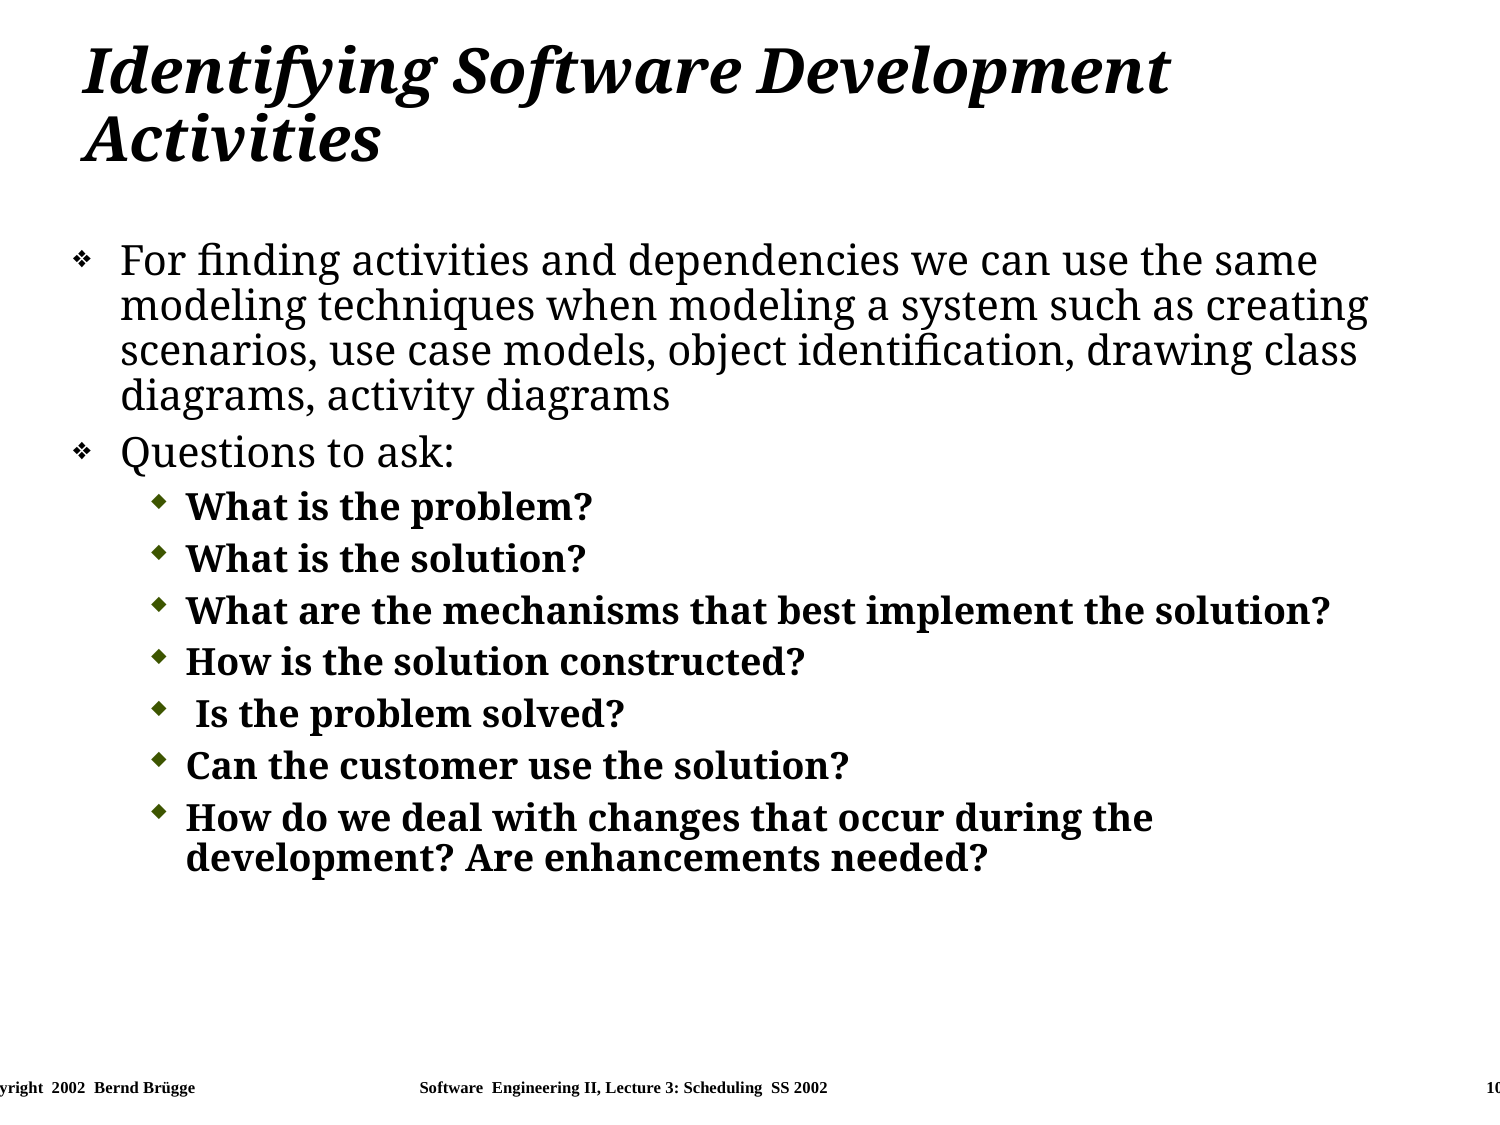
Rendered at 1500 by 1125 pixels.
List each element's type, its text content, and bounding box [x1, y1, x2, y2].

list For finding activities and dependencies we can use the same modeling techniques when modeling a system such as creating scenarios, use case models, object identification, drawing class diagrams, activity diagrams Questions to ask: What is the problem? What is the solution? What are the mechanisms that best implement the solution? How is the solution constructed? Is the problem solved? Can the customer use the solution? How do we deal with changes that occur during the development? Are enhancements needed? [58, 232, 1413, 1020]
title Identifying Software Development Activities [68, 36, 1407, 179]
